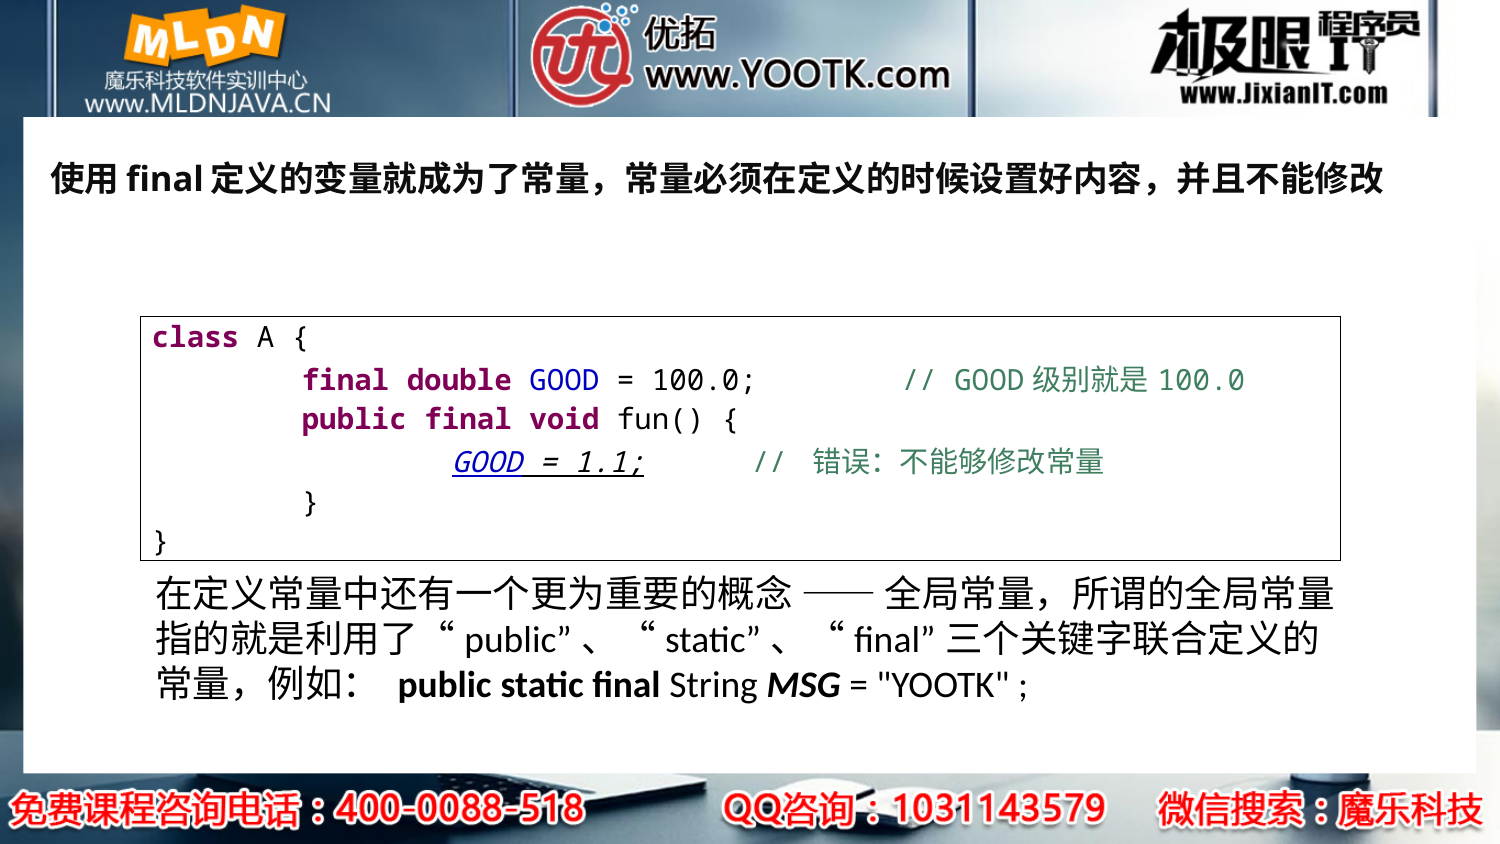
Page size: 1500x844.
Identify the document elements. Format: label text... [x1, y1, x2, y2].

table_header class A { final double GOOD = 100.0; // GOOD级别就是100.0 public final void fun() { GOOD = 1.1; // 错误：不能够修改常量 } } [141, 317, 1340, 560]
picture [0, 0, 1500, 844]
text_box 在定义常量中还有一个更为重要的概念 —— 全局常量，所谓的全局常量指的就是利用了“public”、“static”、“final”三个关键字联合定义的常量，例如： public static final String MSG = "YOOTK" ; [140, 562, 1360, 713]
title 使用final定义的变量就成为了常量，常量必须在定义的时候设置好内容，并且不能修改 [34, 128, 1466, 225]
